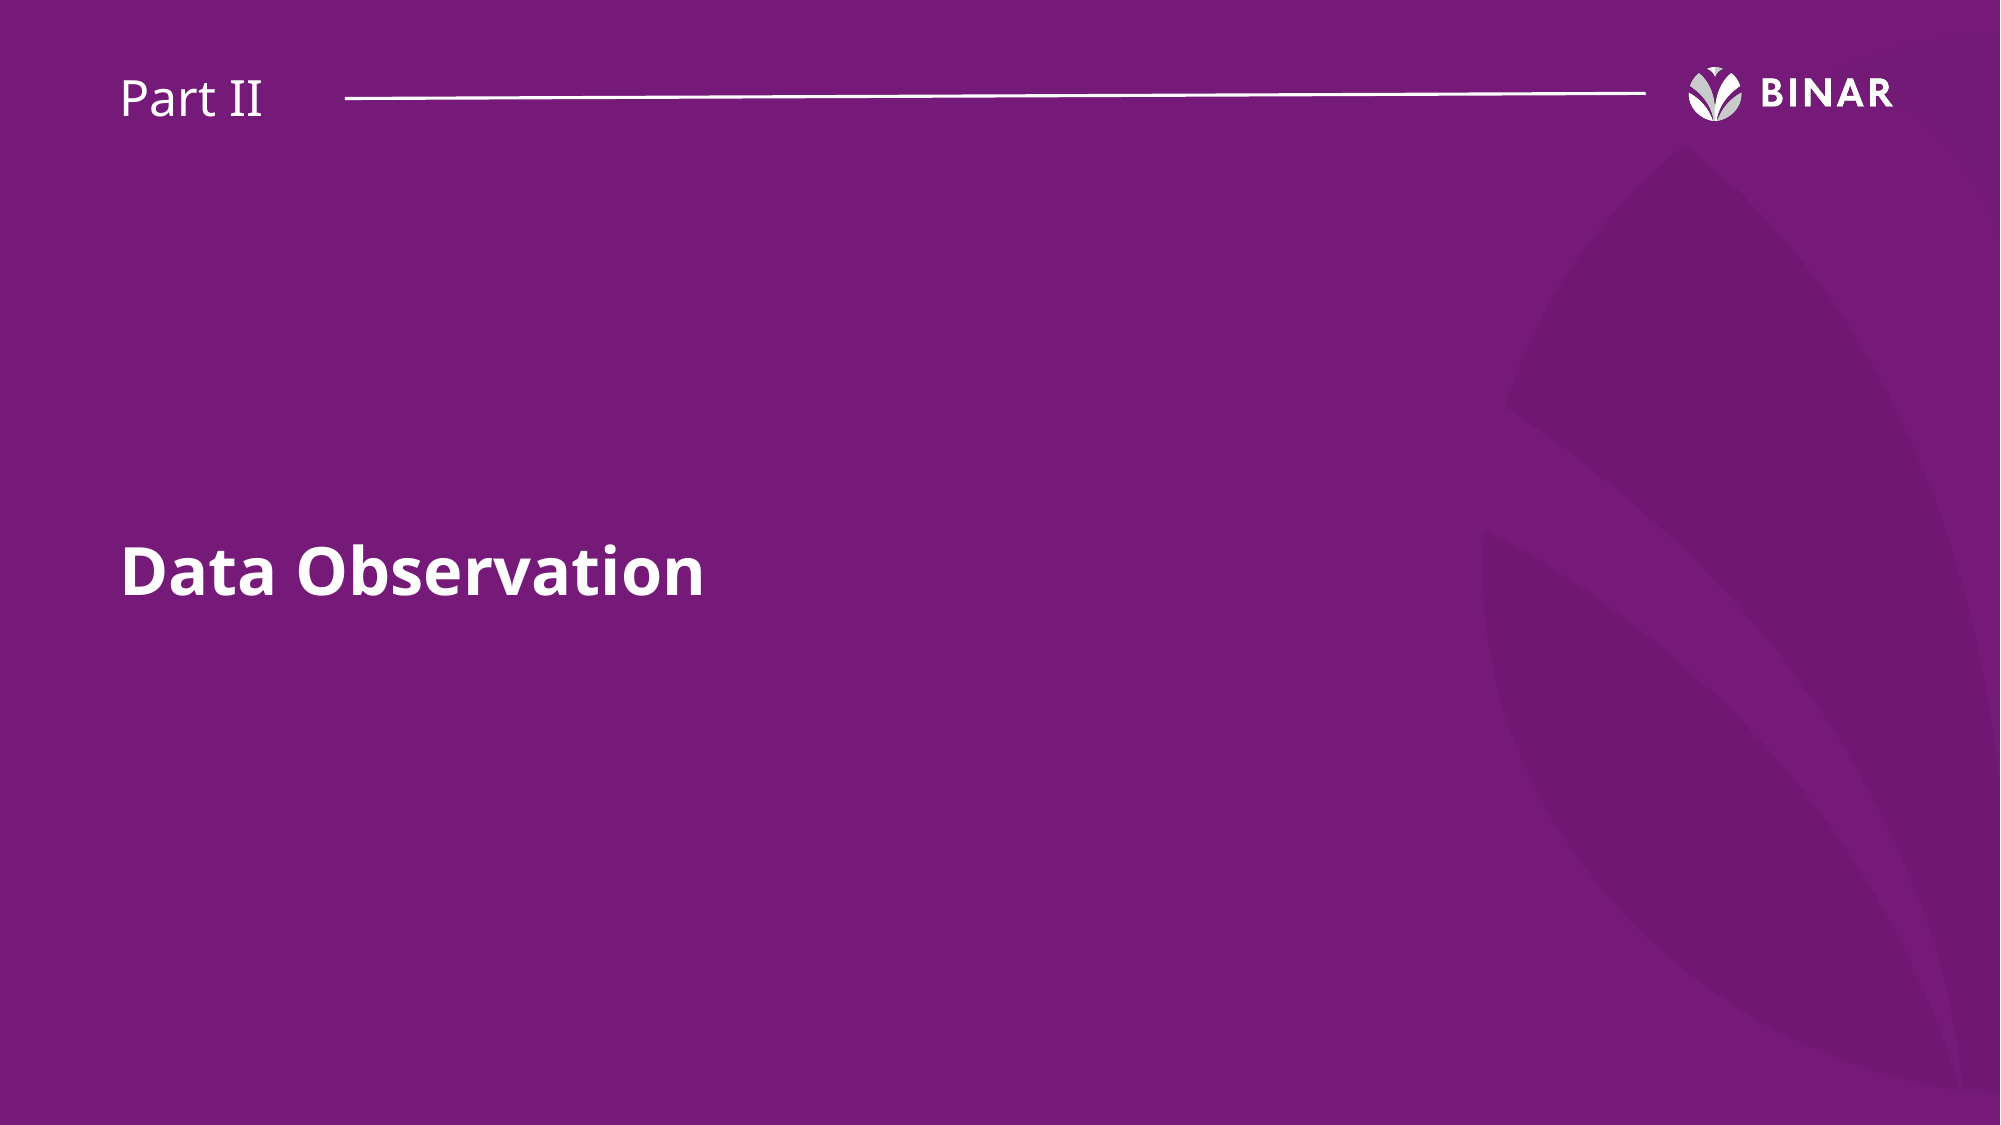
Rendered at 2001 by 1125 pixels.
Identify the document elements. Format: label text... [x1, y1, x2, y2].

picture [1445, 33, 2000, 1092]
text_box Data Observation [99, 499, 1439, 626]
text_box Part II [99, 33, 988, 159]
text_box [344, 93, 1646, 99]
